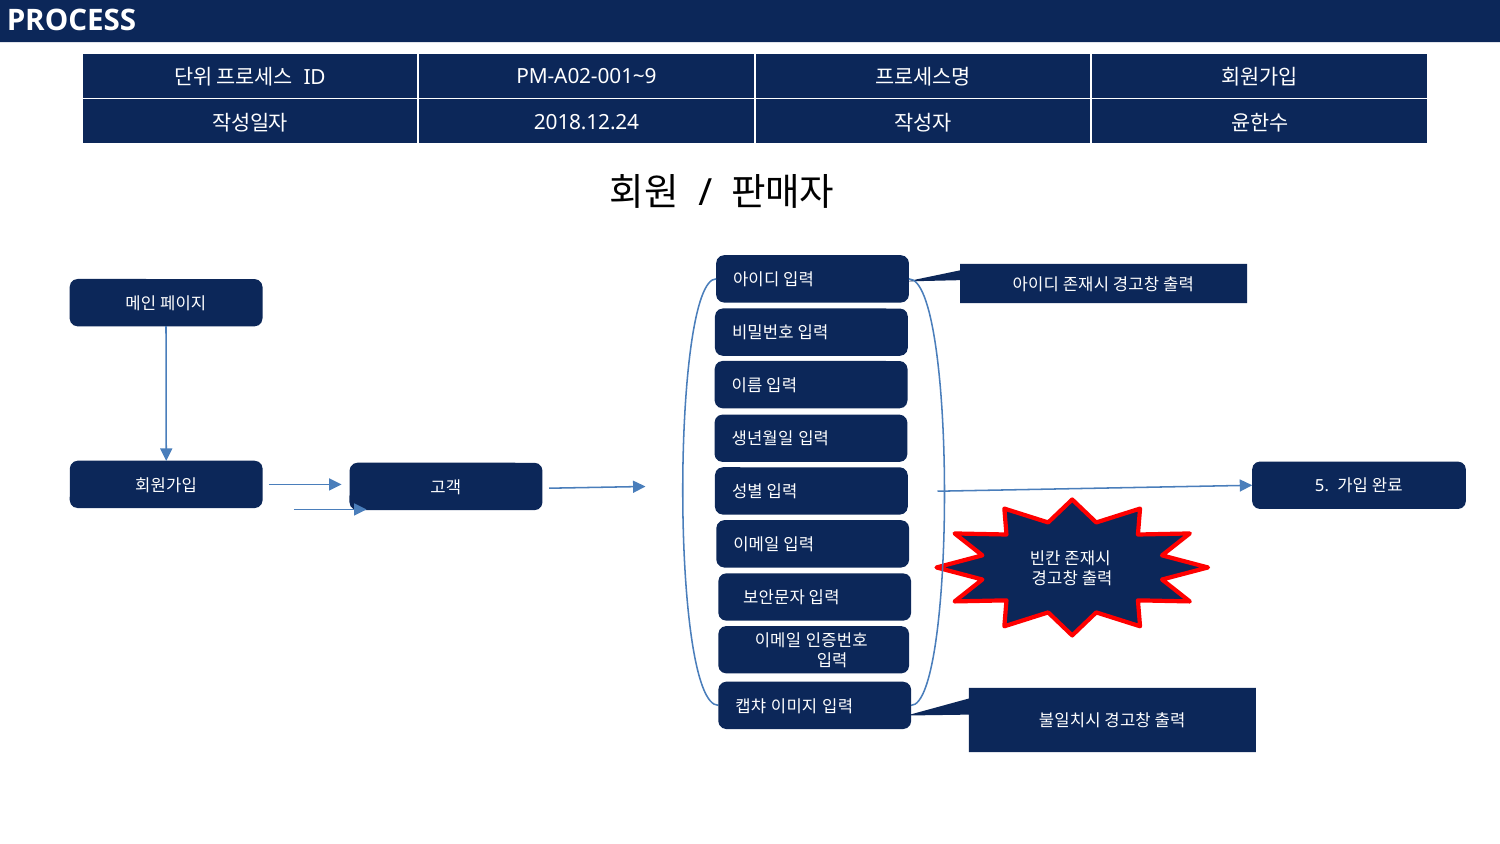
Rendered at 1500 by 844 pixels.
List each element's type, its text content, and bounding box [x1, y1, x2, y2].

title PROCESS [0, 0, 1500, 43]
text_box 이름 입력 [724, 360, 903, 409]
text_box 이메일 인증번호 입력 [724, 626, 903, 674]
table_header 프로세스명 [756, 54, 1090, 98]
table_cell 윤한수 [1092, 99, 1427, 143]
table_header PM-A02-001~9 [419, 54, 754, 98]
text_box 이메일 입력 [724, 520, 903, 568]
text_box 비밀번호 입력 [724, 308, 903, 356]
text_box 아이디 입력 [716, 255, 909, 303]
text_box 5. 가입 완료 [1252, 461, 1466, 509]
text_box 성별 입력 [724, 467, 903, 515]
text_box 회원 / 판매자 [595, 160, 906, 221]
text_box 생년월일 입력 [724, 414, 903, 462]
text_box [937, 484, 1253, 492]
text_box 빈칸 존재시 경고창 출력 [944, 500, 1211, 638]
text_box 회원가입 [69, 460, 263, 509]
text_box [715, 278, 719, 706]
text_box 순차재생 [905, 682, 912, 709]
table_cell 작성일자 [83, 99, 417, 143]
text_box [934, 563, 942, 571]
table_header 단위 프로세스 ID [83, 54, 417, 98]
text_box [908, 278, 912, 706]
table_cell 2018.12.24 [419, 99, 754, 143]
text_box 보안문자 입력 [724, 573, 903, 621]
text_box 캡챠 이미지 입력 [718, 681, 912, 730]
table_header 회원가입 [1092, 54, 1427, 98]
text_box 불일치시 경고창 출력 [912, 685, 1259, 755]
text_box 아이디 존재시 경고창 출력 [912, 261, 1250, 306]
text_box 고객 [349, 462, 543, 511]
text_box 메인 페이지 [69, 278, 263, 327]
table_cell 작성자 [756, 99, 1090, 143]
